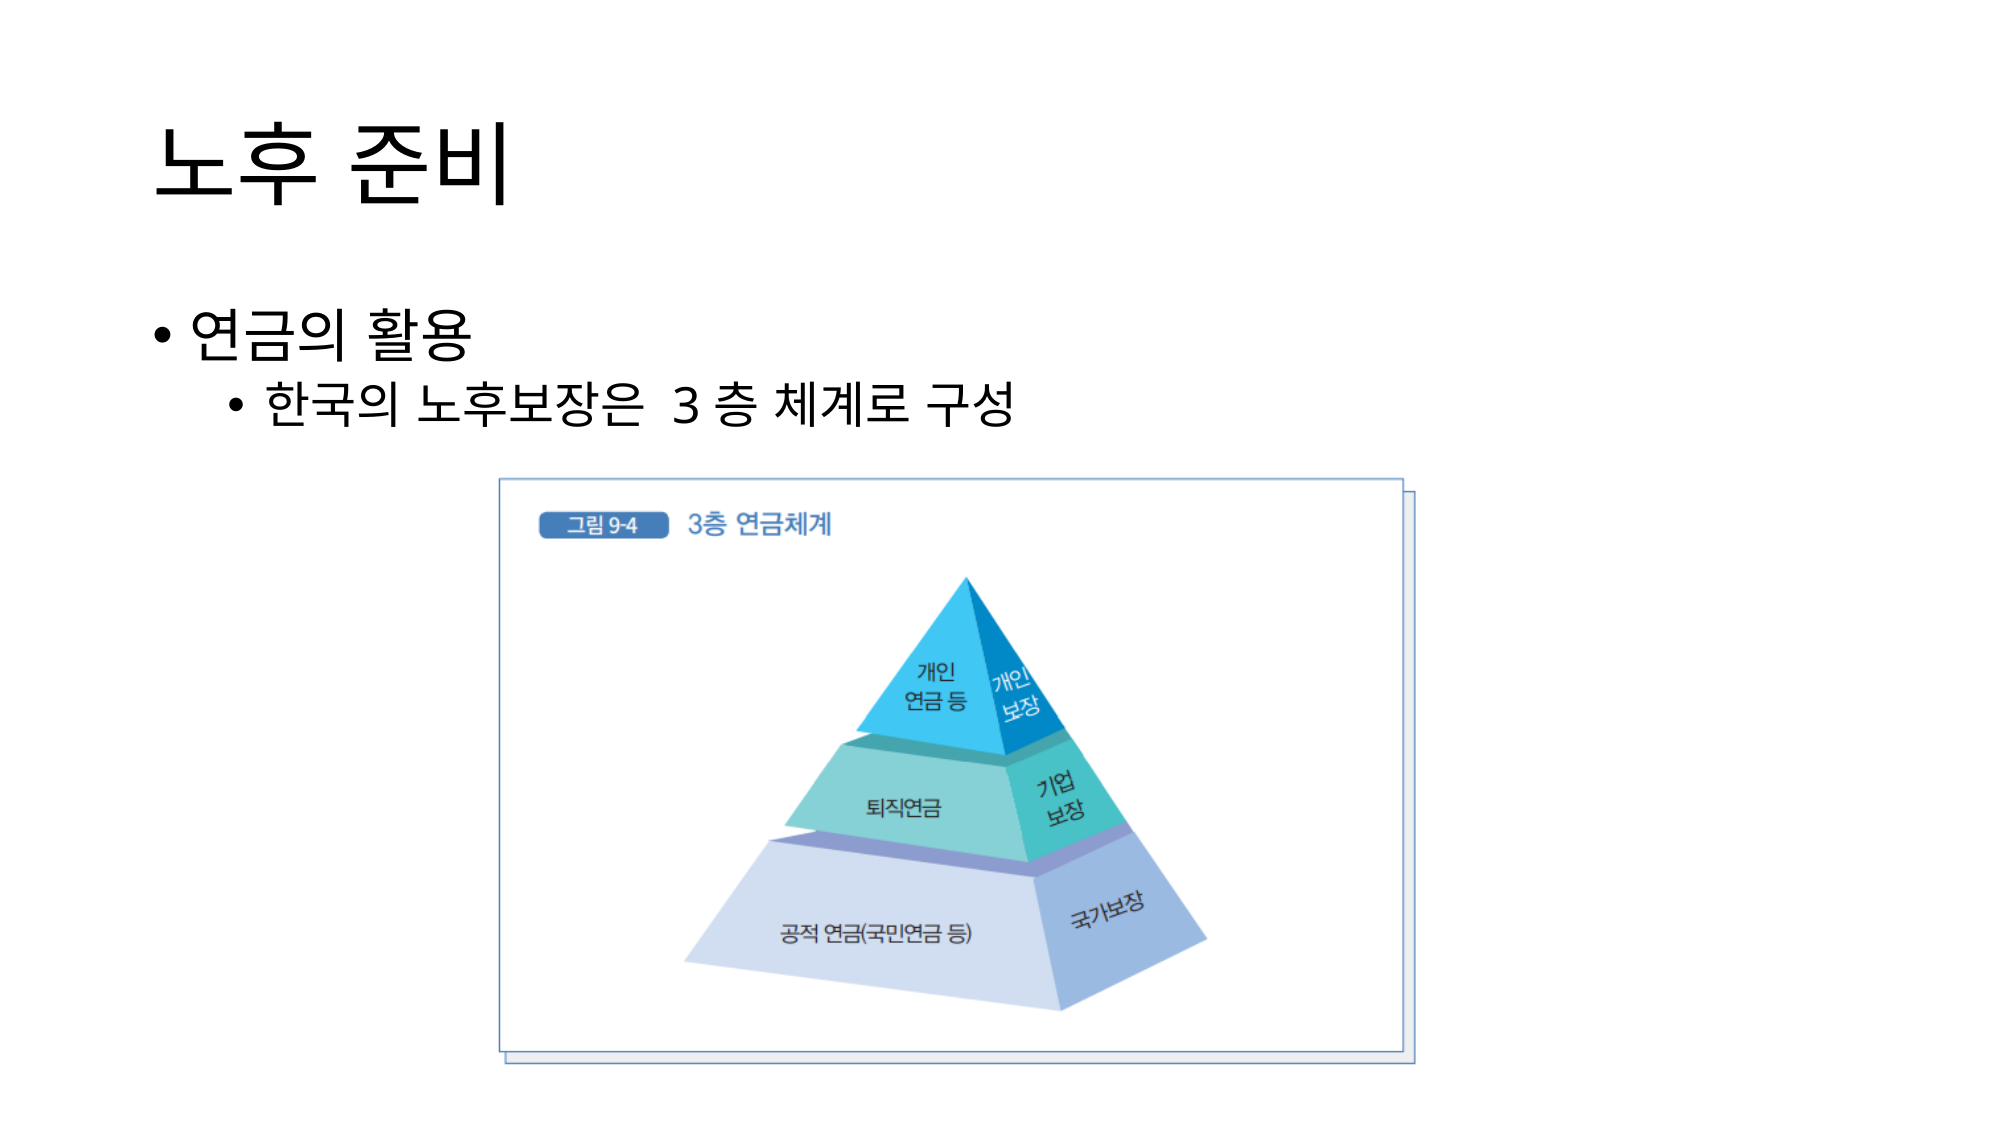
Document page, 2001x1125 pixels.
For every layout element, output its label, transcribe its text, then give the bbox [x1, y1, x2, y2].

list 연금의 활용 한국의 노후보장은 3층 체계로 구성 [137, 299, 1863, 1014]
picture [495, 470, 1421, 1067]
title 노후 준비 [137, 59, 1863, 278]
